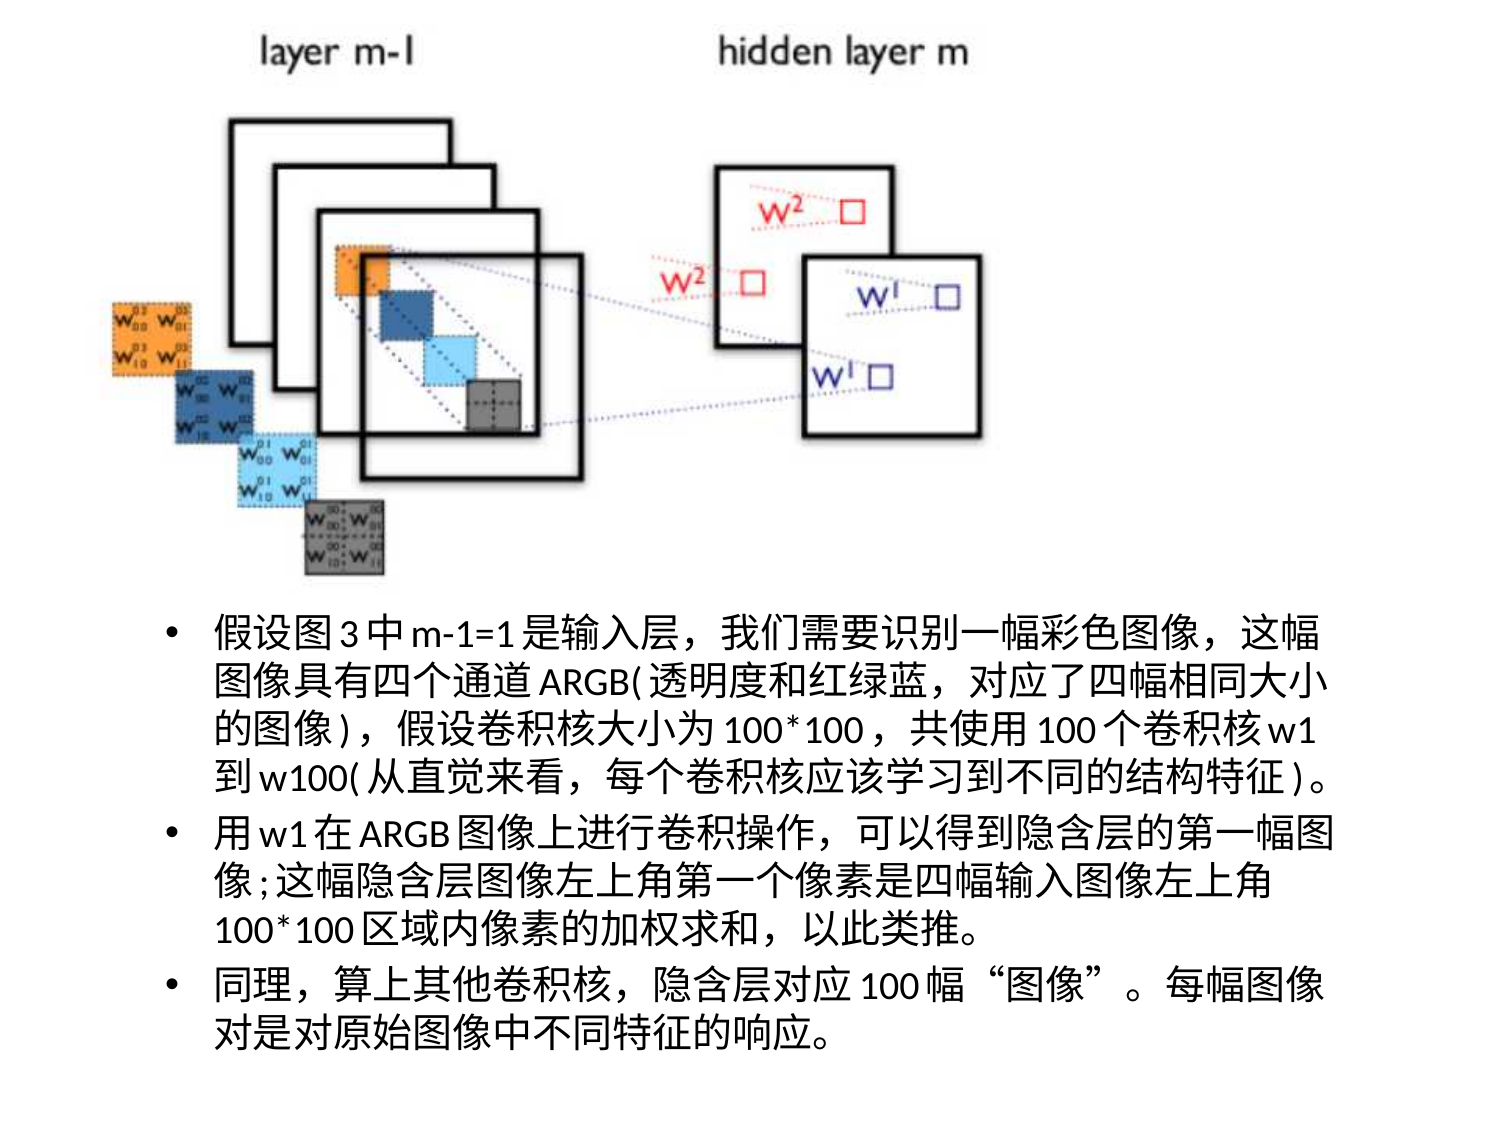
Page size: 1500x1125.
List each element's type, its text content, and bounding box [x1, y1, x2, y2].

list 假设图3中m-1=1是输入层，我们需要识别一幅彩色图像，这幅图像具有四个通道ARGB(透明度和红绿蓝，对应了四幅相同大小的图像)，假设卷积核大小为100*100，共使用100个卷积核w1到w100(从直觉来看，每个卷积核应该学习到不同的结构特征)。 用w1在ARGB图像上进行卷积操作，可以得到隐含层的第一幅图像;这幅隐含层图像左上角第一个像素是四幅输入图像左上角100*100区域内像素的加权求和，以此类推。 同理，算上其他卷积核，隐含层对应100幅“图像”。每幅图像对是对原始图像中不同特征的响应。 [150, 600, 1375, 1080]
picture [0, 0, 1126, 594]
